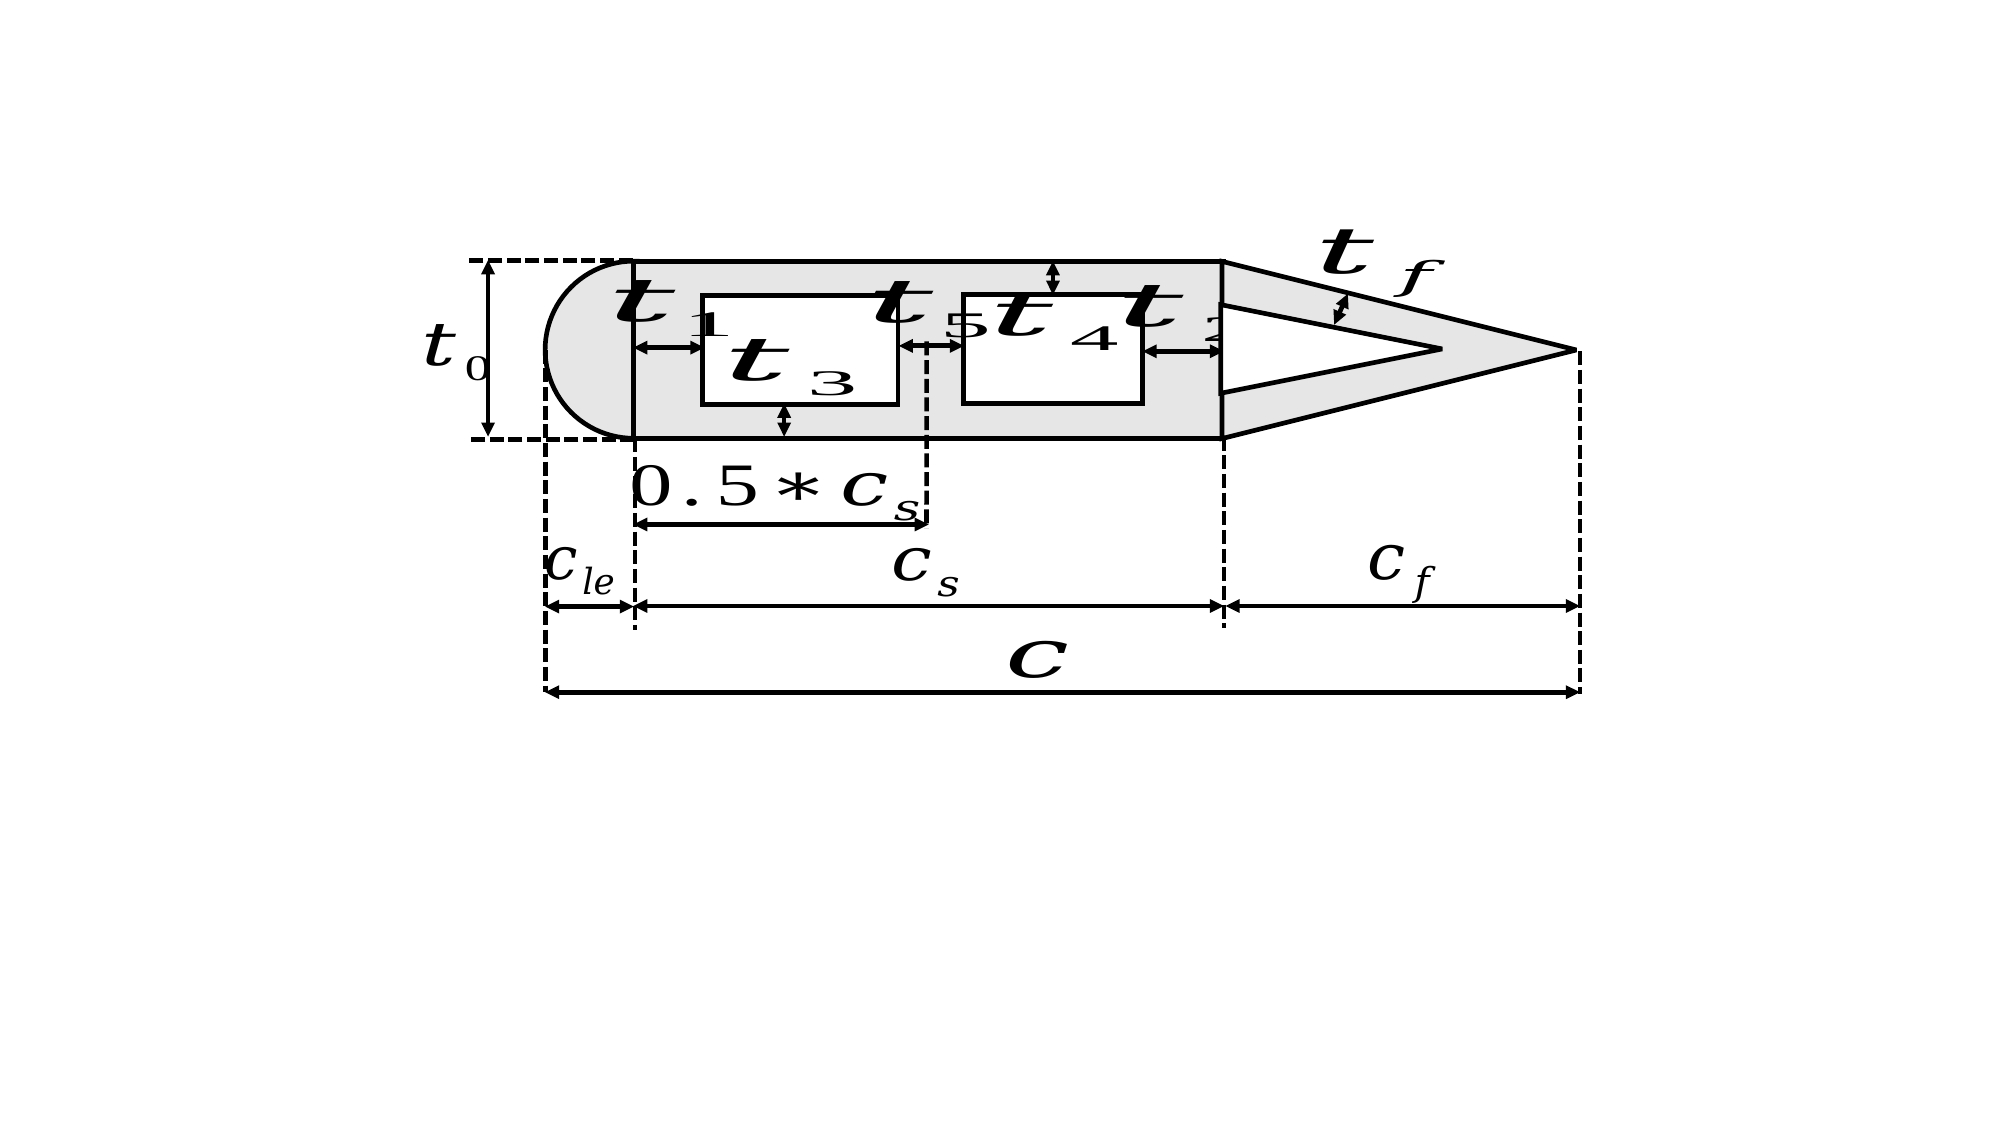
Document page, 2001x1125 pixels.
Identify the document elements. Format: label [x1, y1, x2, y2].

text_box [702, 294, 899, 405]
text_box [1219, 303, 1443, 395]
text_box [962, 294, 1144, 405]
text_box [1220, 260, 1577, 440]
text_box [633, 260, 1220, 350]
text_box [633, 347, 926, 439]
text_box [544, 261, 633, 439]
text_box [927, 348, 1220, 439]
text_box [1334, 293, 1348, 325]
